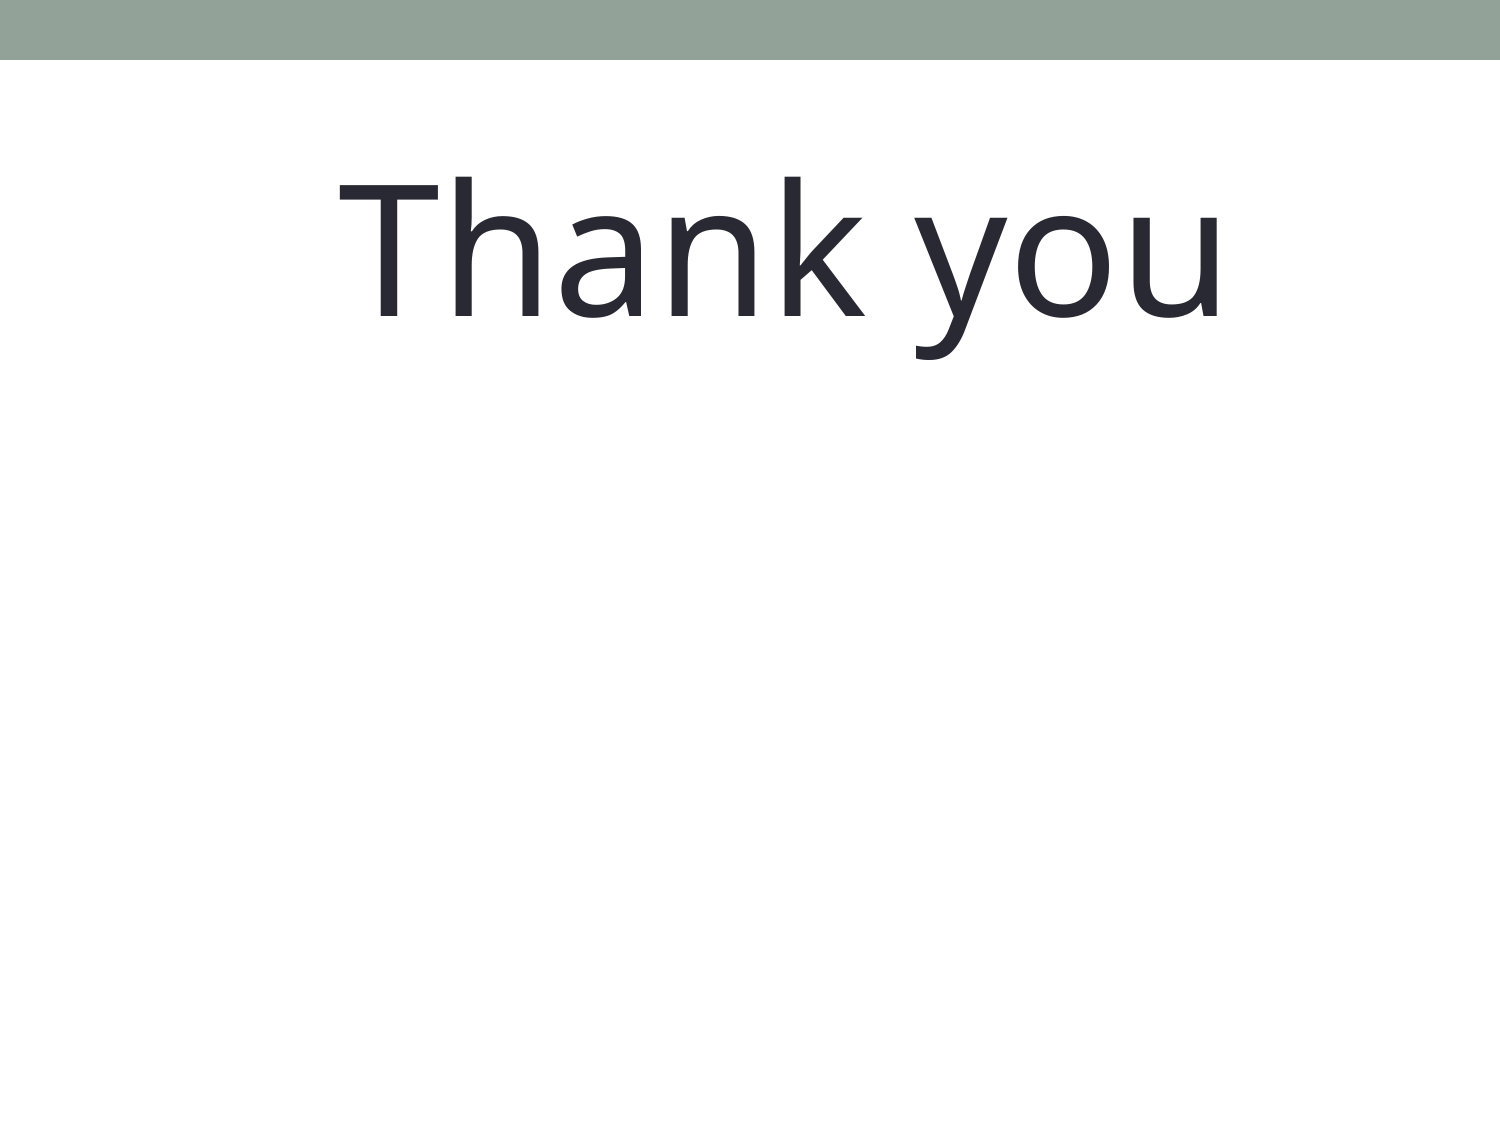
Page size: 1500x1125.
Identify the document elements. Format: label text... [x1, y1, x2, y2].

text_box Thank you [123, 125, 1447, 608]
